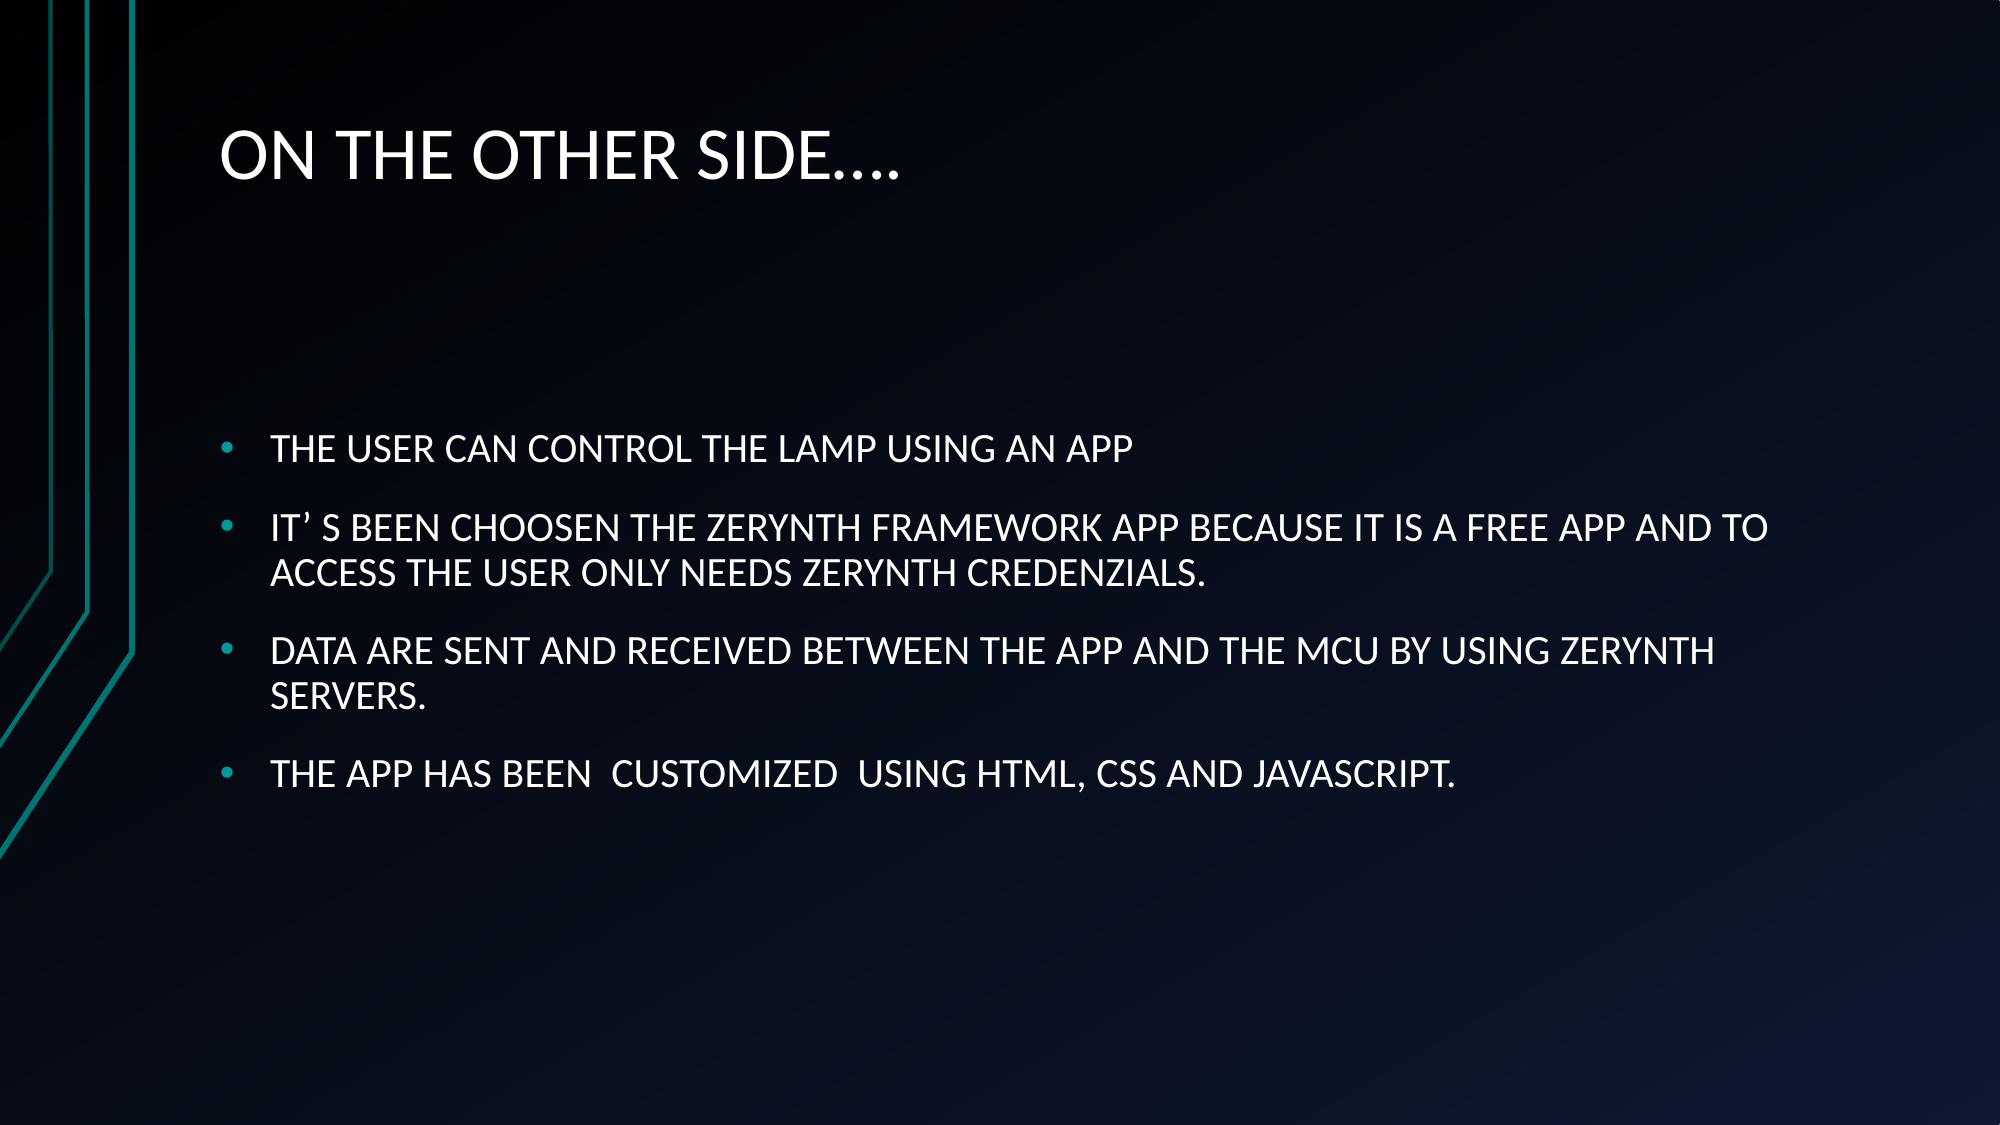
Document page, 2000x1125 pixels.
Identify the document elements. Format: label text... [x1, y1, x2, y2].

title ON THE OTHER SIDE…. [199, 42, 1900, 206]
list THE USER CAN CONTROL THE LAMP USING AN APP IT’ S BEEN CHOOSEN THE ZERYNTH FRAMEWORK APP BECAUSE IT IS A FREE APP AND TO ACCESS THE USER ONLY NEEDS ZERYNTH CREDENZIALS. DATA ARE SENT AND RECEIVED BETWEEN THE APP AND THE MCU BY USING ZERYNTH SERVERS. THE APP HAS BEEN CUSTOMIZED USING HTML, CSS AND JAVASCRIPT. [199, 255, 1900, 1012]
